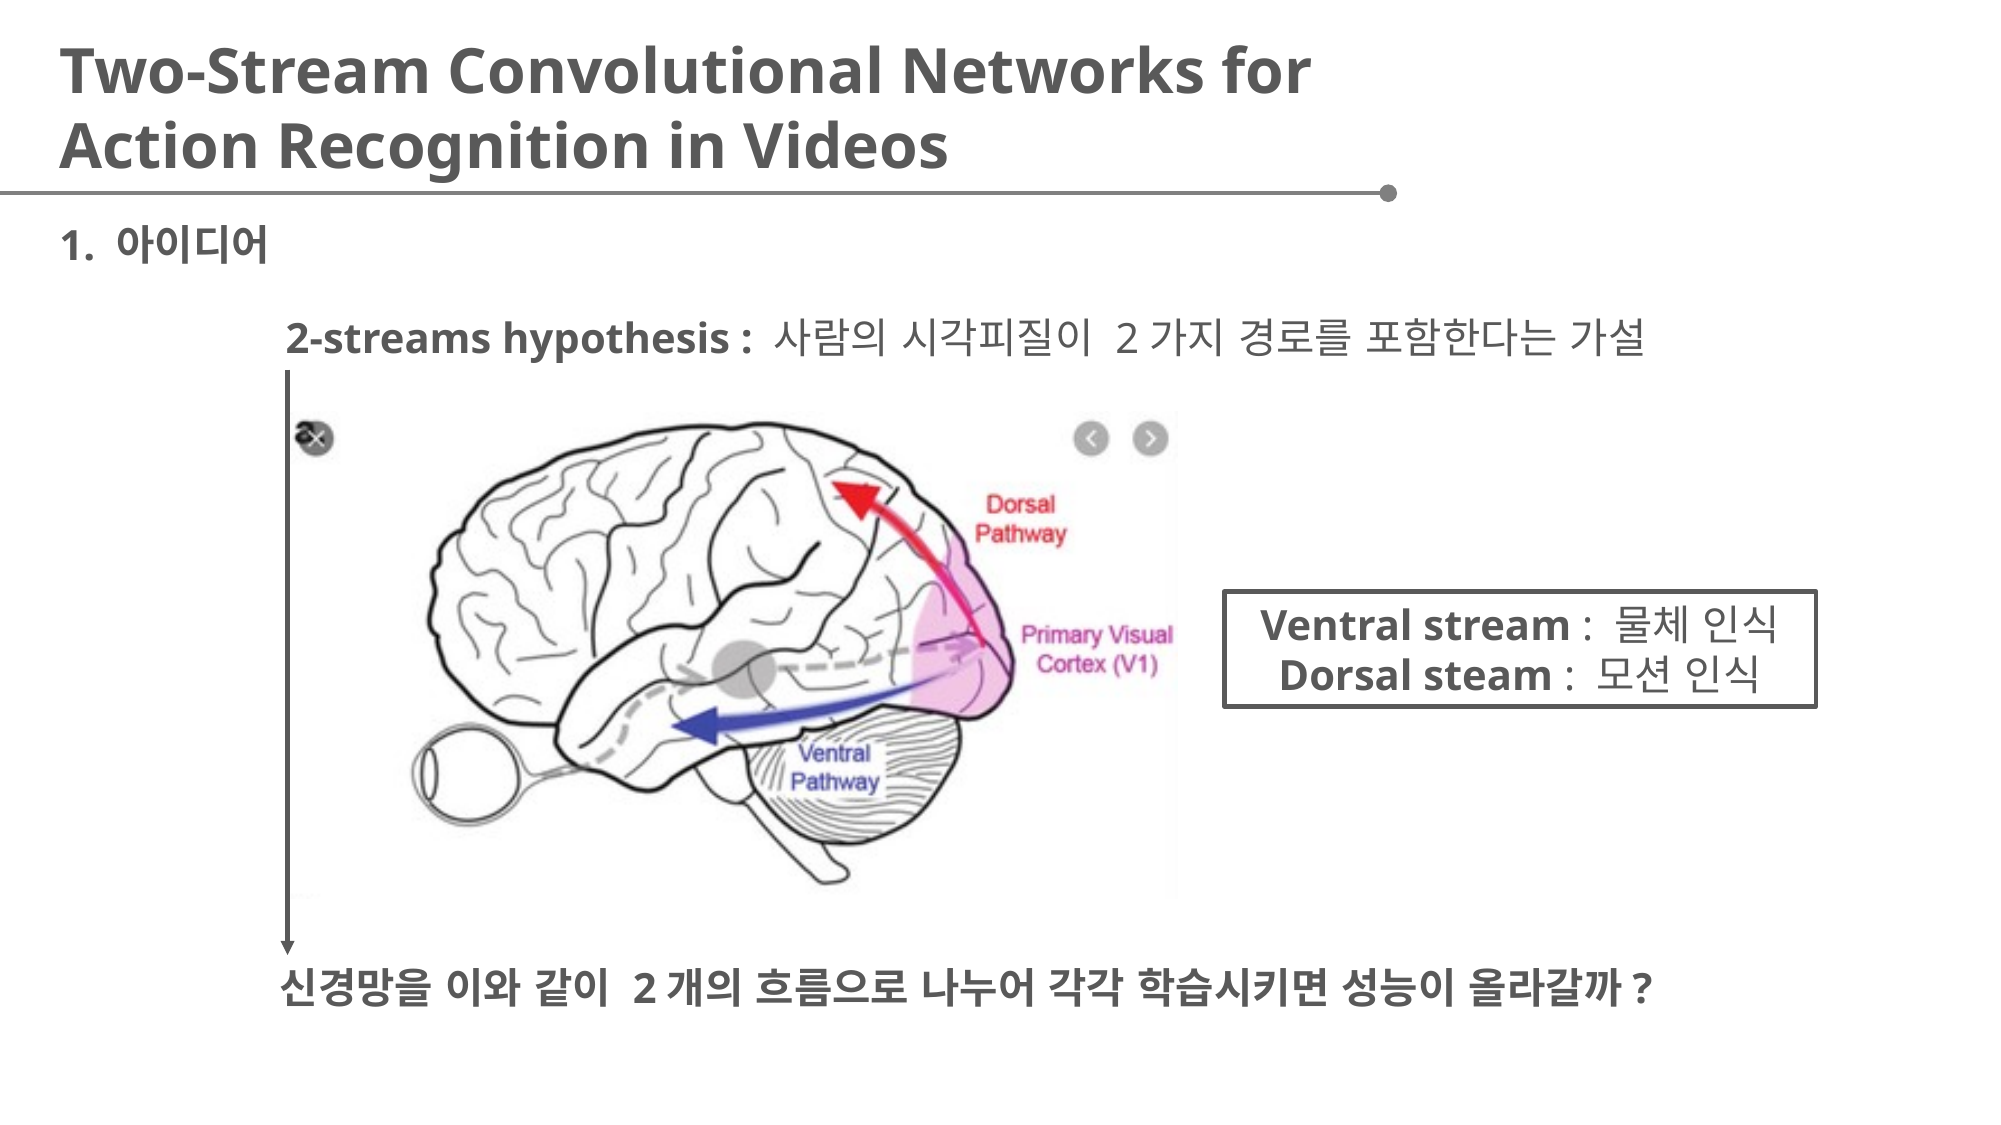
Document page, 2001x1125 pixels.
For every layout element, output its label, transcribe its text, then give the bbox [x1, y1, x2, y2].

text_box 2-streams hypothesis : 사람의 시각피질이 2가지 경로를 포함한다는 가설 [183, 303, 1749, 369]
text_box [1378, 183, 1399, 204]
text_box 신경망을 이와 같이 2개의 흐름으로 나누어 각각 학습시키면 성능이 올라갈까? [166, 954, 1766, 1020]
text_box 1. 아이디어 [44, 211, 1388, 276]
text_box Two-Stream Convolutional Networks for Action Recognition in Videos [44, 23, 1388, 189]
text_box Ventral stream : 물체 인식 Dorsal steam : 모션 인식 [1224, 591, 1816, 707]
picture [288, 411, 1178, 899]
